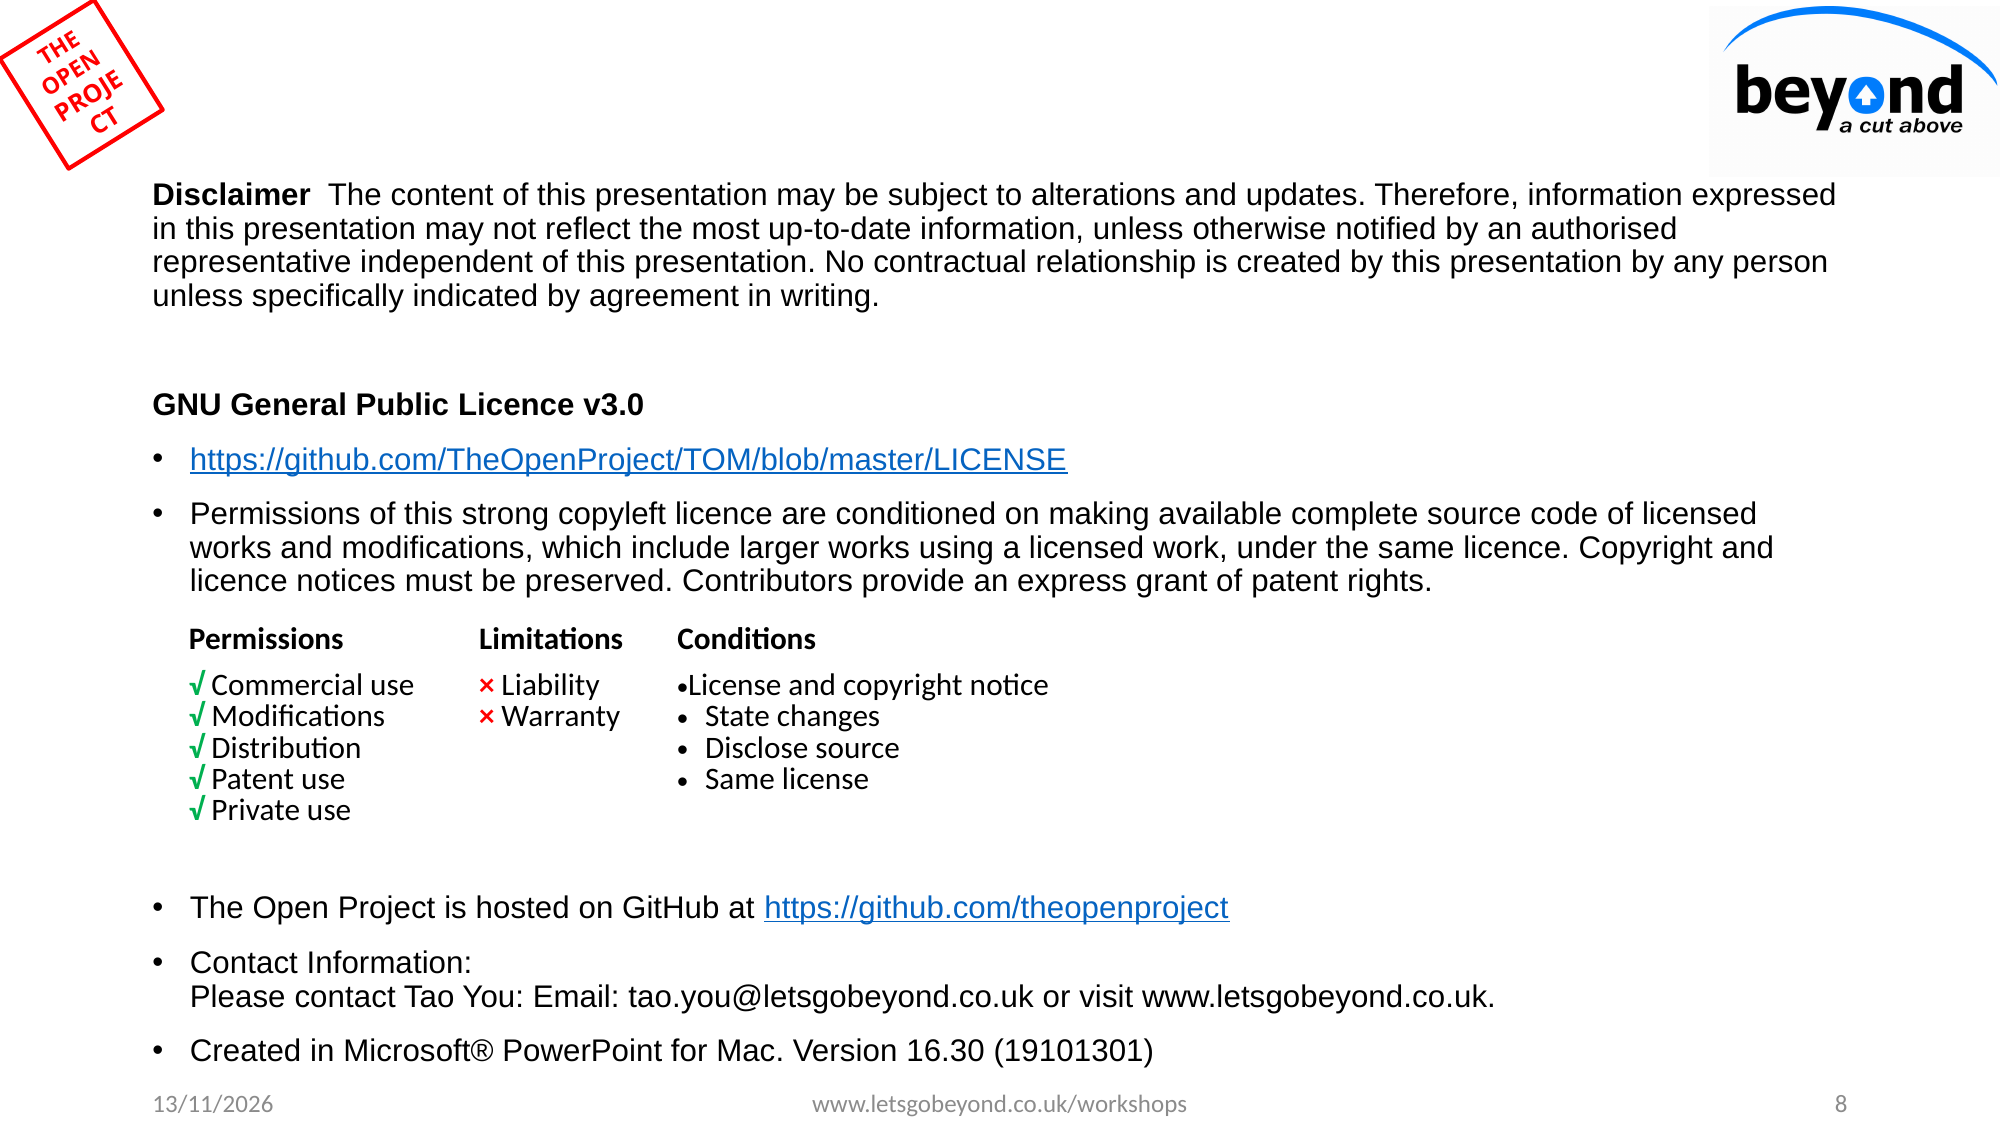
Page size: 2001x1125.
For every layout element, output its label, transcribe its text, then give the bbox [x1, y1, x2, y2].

table_header Permissions [174, 618, 464, 665]
table_cell √ Commercial use √ Modifications √ Distribution √ Patent use √ Private use [174, 665, 464, 848]
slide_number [137, 1065, 588, 1125]
list Disclaimer The content of this presentation may be subject to alterations and updates. Therefore, information expressed in this presentation may not reflect the most up-to-date information, unless otherwise notified by an authorised representative independent of this presentation. No contractual relationship is created by this presentation by any person unless specifically indicated by agreement in writing. GNU General Public Licence v3.0 https://github.com/TheOpenProject/TOM/blob/master/LICENSE Permissions of this strong copyleft licence are conditioned on making available complete source code of licensed works and modifications, which include larger works using a licensed work, under the same licence. Copyright and licence notices must be preserved. Contributors provide an express grant of patent rights. The Open Project is hosted on GitHub at https://github.com/theopenproject Contact Information: Please contact Tao You: Email: tao.you@letsgobeyond.co.uk or visit www.letsgobeyond.co.uk. Created in Microsoft® PowerPoint for Mac. Version 16.30 (19101301) [137, 171, 1863, 1066]
footer www.letsgobeyond.co.uk/workshops [662, 1065, 1338, 1125]
table_cell × Liability × Warranty [464, 665, 662, 848]
slide_number 8 [1412, 1065, 1863, 1125]
table_header Conditions [662, 618, 1101, 665]
picture [1709, 6, 2000, 177]
table_header Limitations [464, 618, 662, 665]
table_cell License and copyright notice State changes Disclose source Same license [662, 665, 1101, 848]
